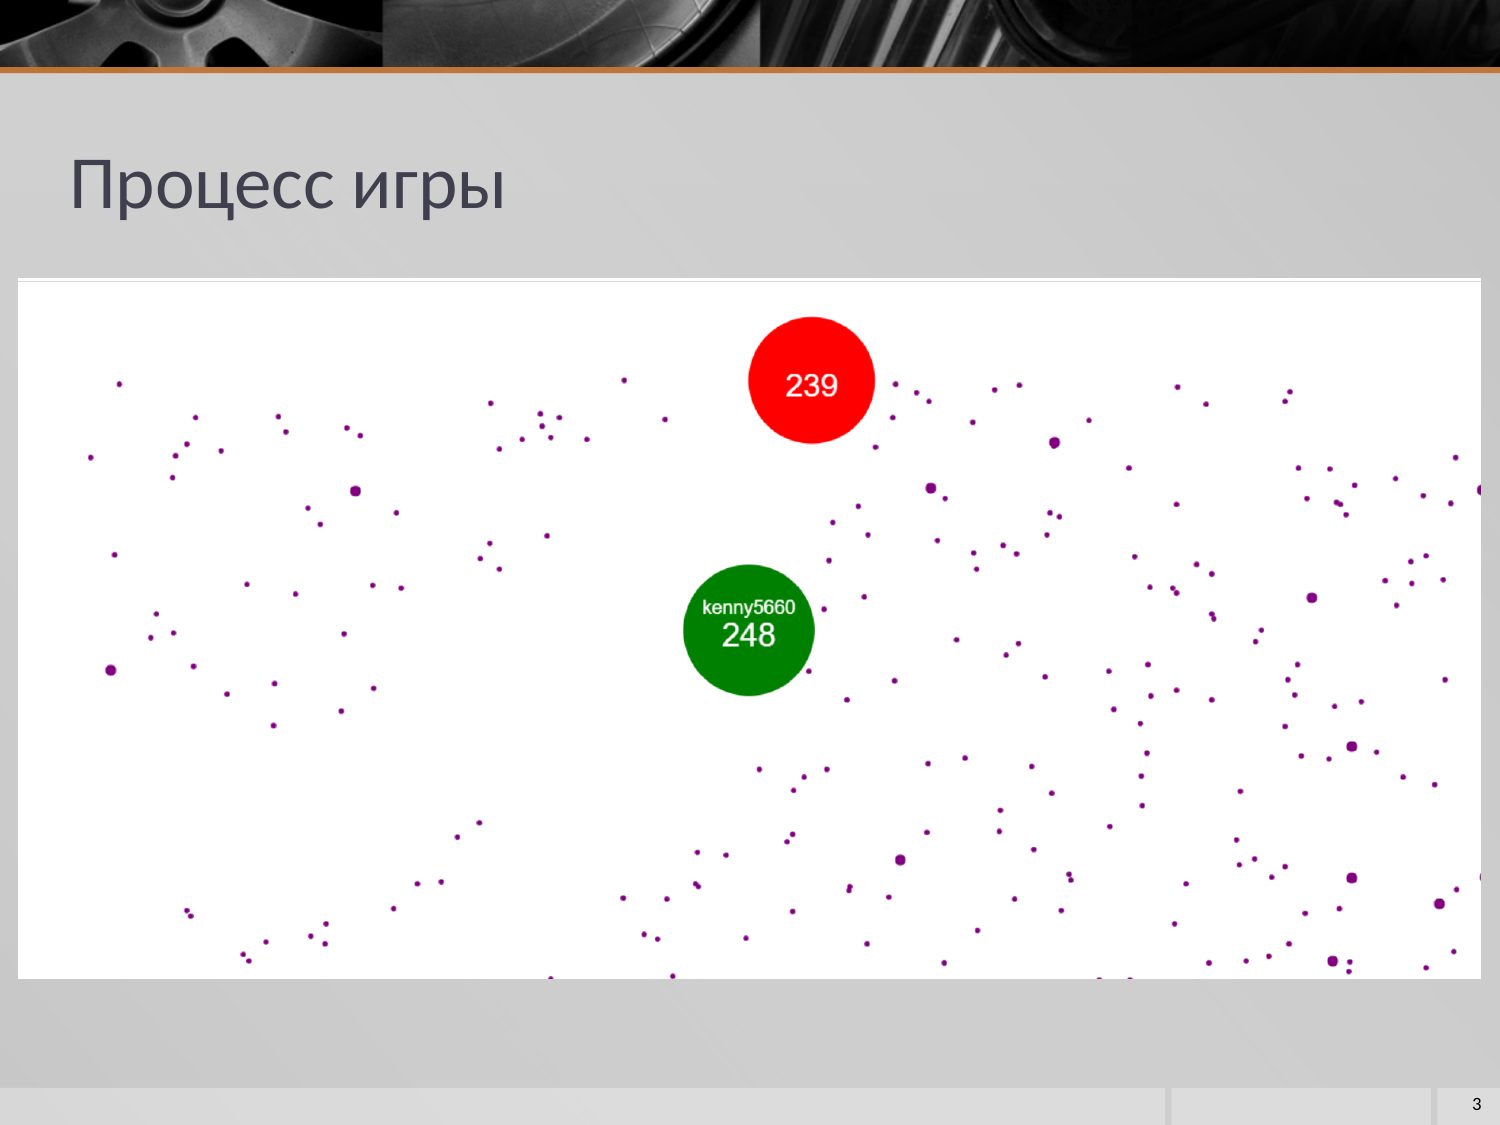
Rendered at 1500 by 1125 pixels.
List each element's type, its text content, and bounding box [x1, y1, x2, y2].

picture [18, 278, 1482, 979]
picture [0, 0, 1500, 67]
slide_number 3 [1434, 1084, 1497, 1122]
title Процесс игры [69, 103, 1420, 253]
